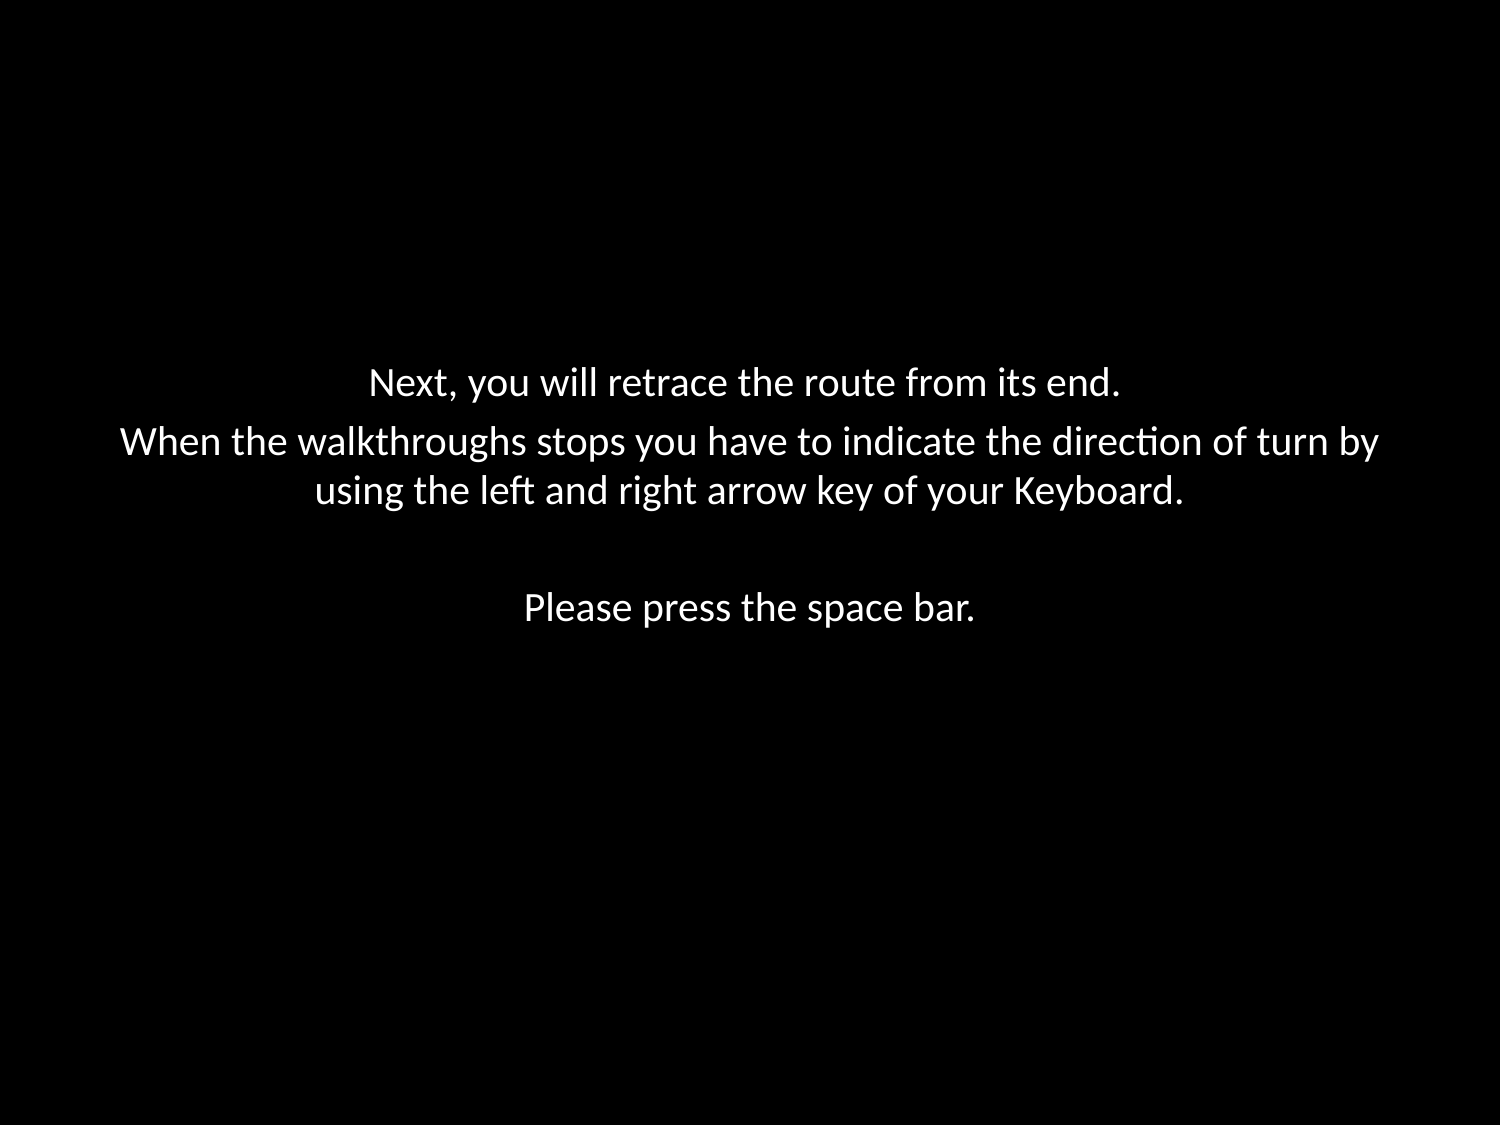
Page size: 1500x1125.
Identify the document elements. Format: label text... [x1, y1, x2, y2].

list Next, you will retrace the route from its end. When the walkthroughs stops you have to indicate the direction of turn by using the left and right arrow key of your Keyboard. Please press the space bar. [75, 113, 1425, 1005]
